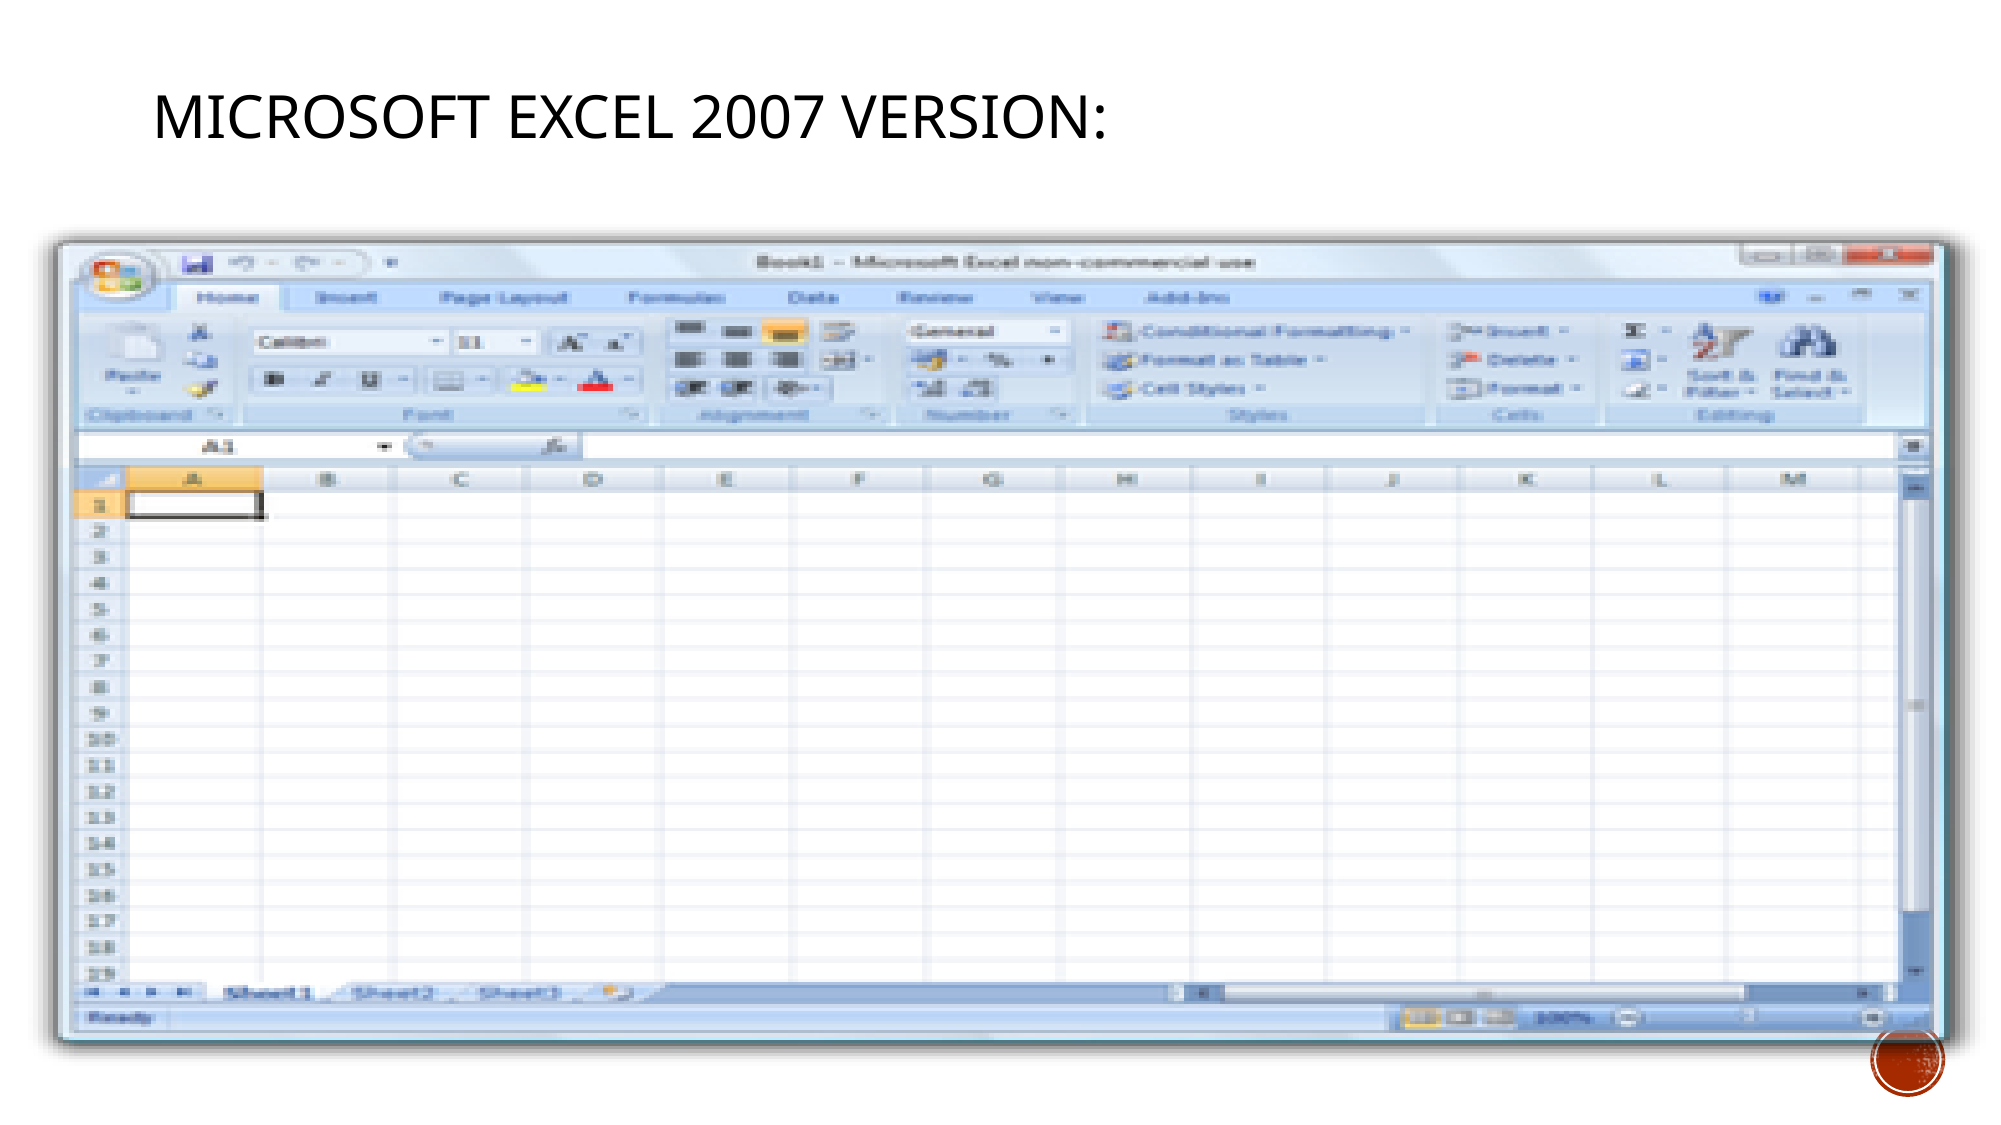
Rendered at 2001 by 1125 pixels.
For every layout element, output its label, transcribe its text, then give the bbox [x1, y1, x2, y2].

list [37, 233, 1984, 1063]
title Microsoft excel 2007 version: [137, 59, 1249, 179]
